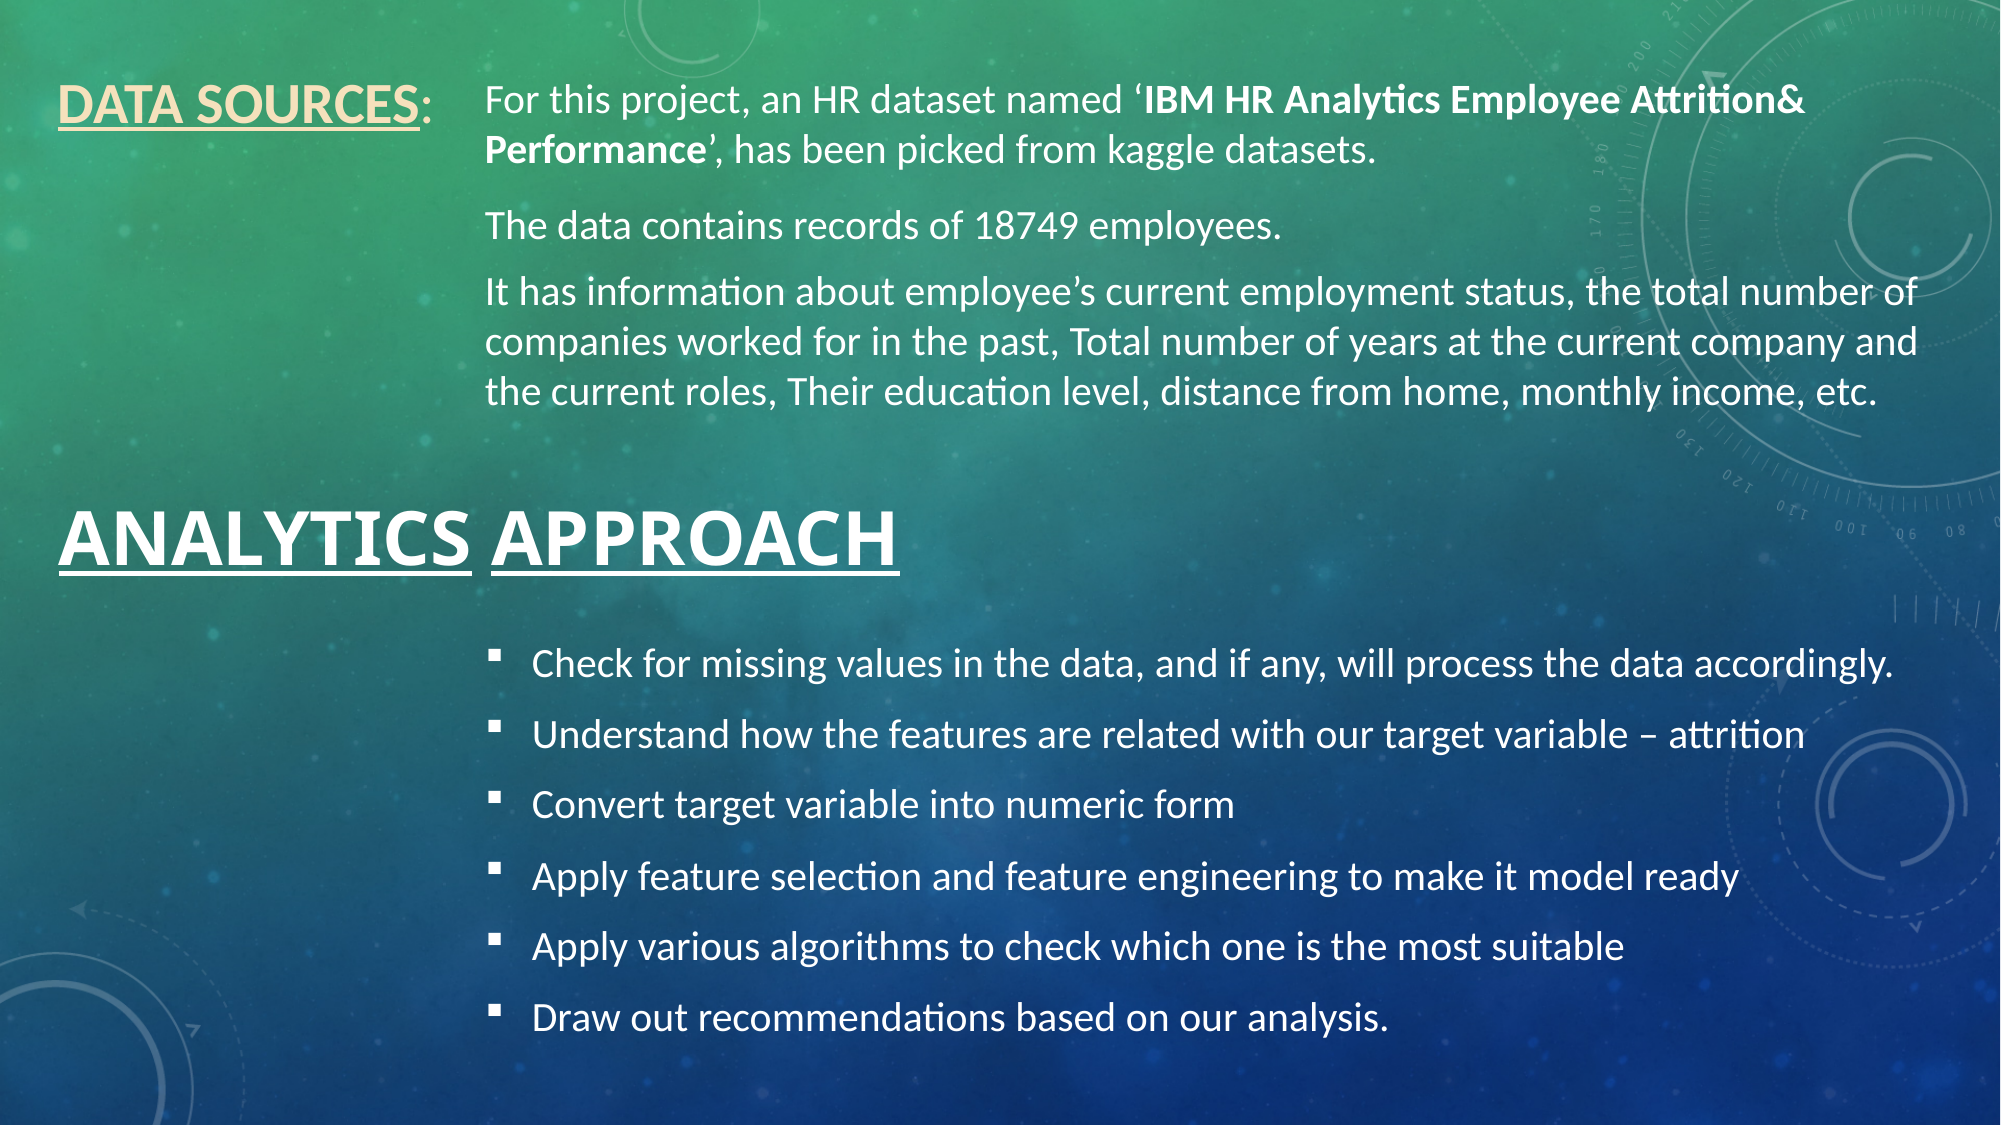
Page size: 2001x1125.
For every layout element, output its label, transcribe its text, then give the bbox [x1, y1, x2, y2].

text_box The data contains records of 18749 employees. [470, 190, 1688, 256]
picture [0, 0, 2001, 1125]
text_box It has information about employee’s current employment status, the total number of companies worked for in the past, Total number of years at the current company and the current roles, Their education level, distance from home, monthly income, etc. [470, 256, 1962, 421]
title ANALYTICS APPROACH [0, 439, 949, 625]
text_box For this project, an HR dataset named ‘IBM HR Analytics Employee Attrition& Performance’, has been picked from kaggle datasets. [470, 64, 1945, 180]
text_box DATA SOURCES: [36, 57, 457, 143]
list Check for missing values in the data, and if any, will process the data accordingly. Understand how the features are related with our target variable – attrition Convert target variable into numeric form Apply feature selection and feature engineering to make it model ready Apply various algorithms to check which one is the most suitable Draw out recommendations based on our analysis. [470, 574, 2000, 1101]
